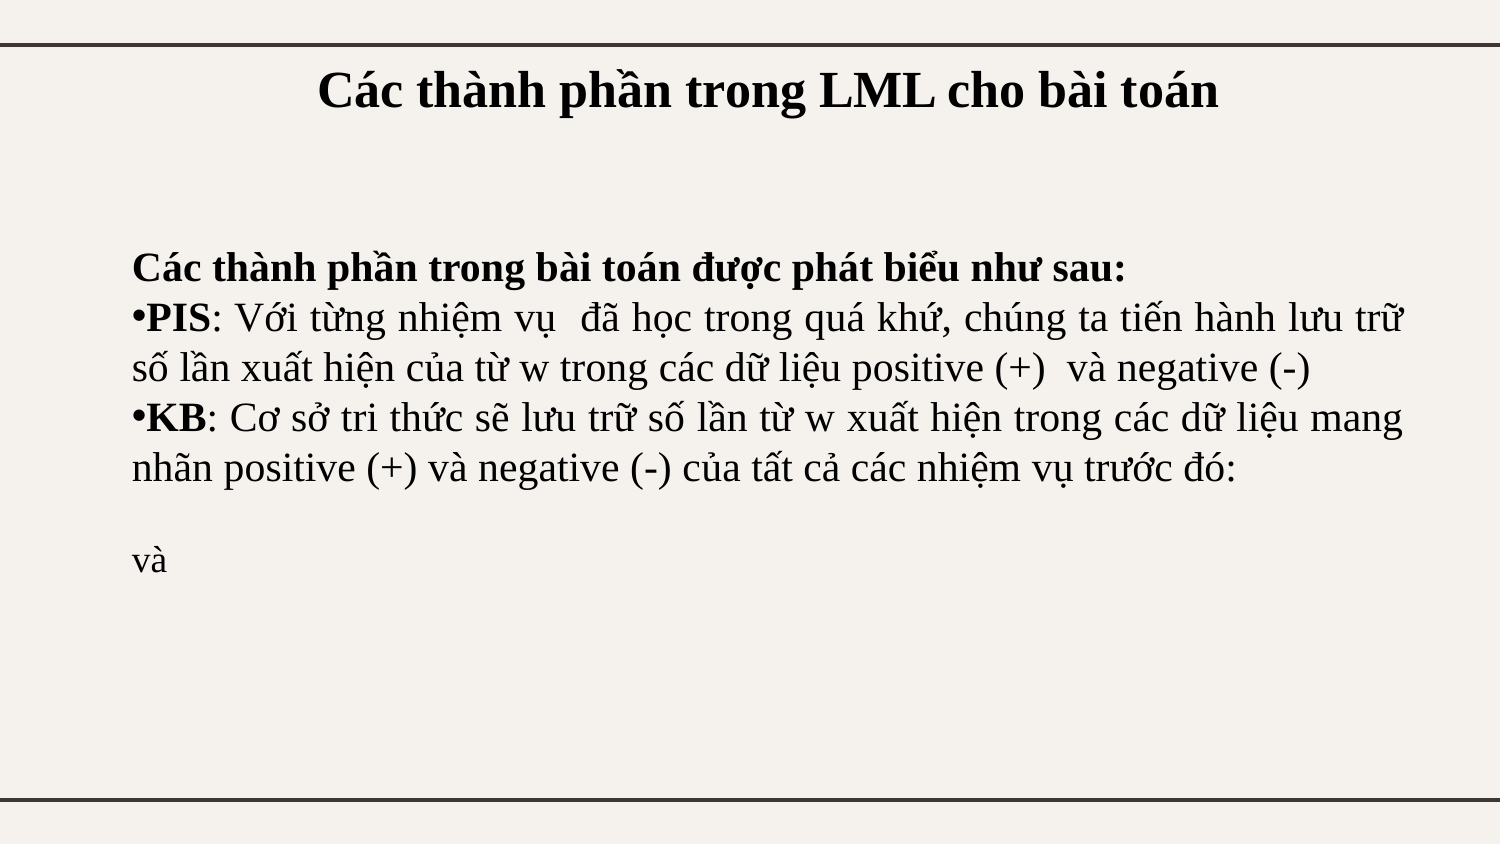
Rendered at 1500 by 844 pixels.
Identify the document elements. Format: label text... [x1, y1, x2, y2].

title Các thành phần trong LML cho bài toán [116, 40, 1420, 116]
